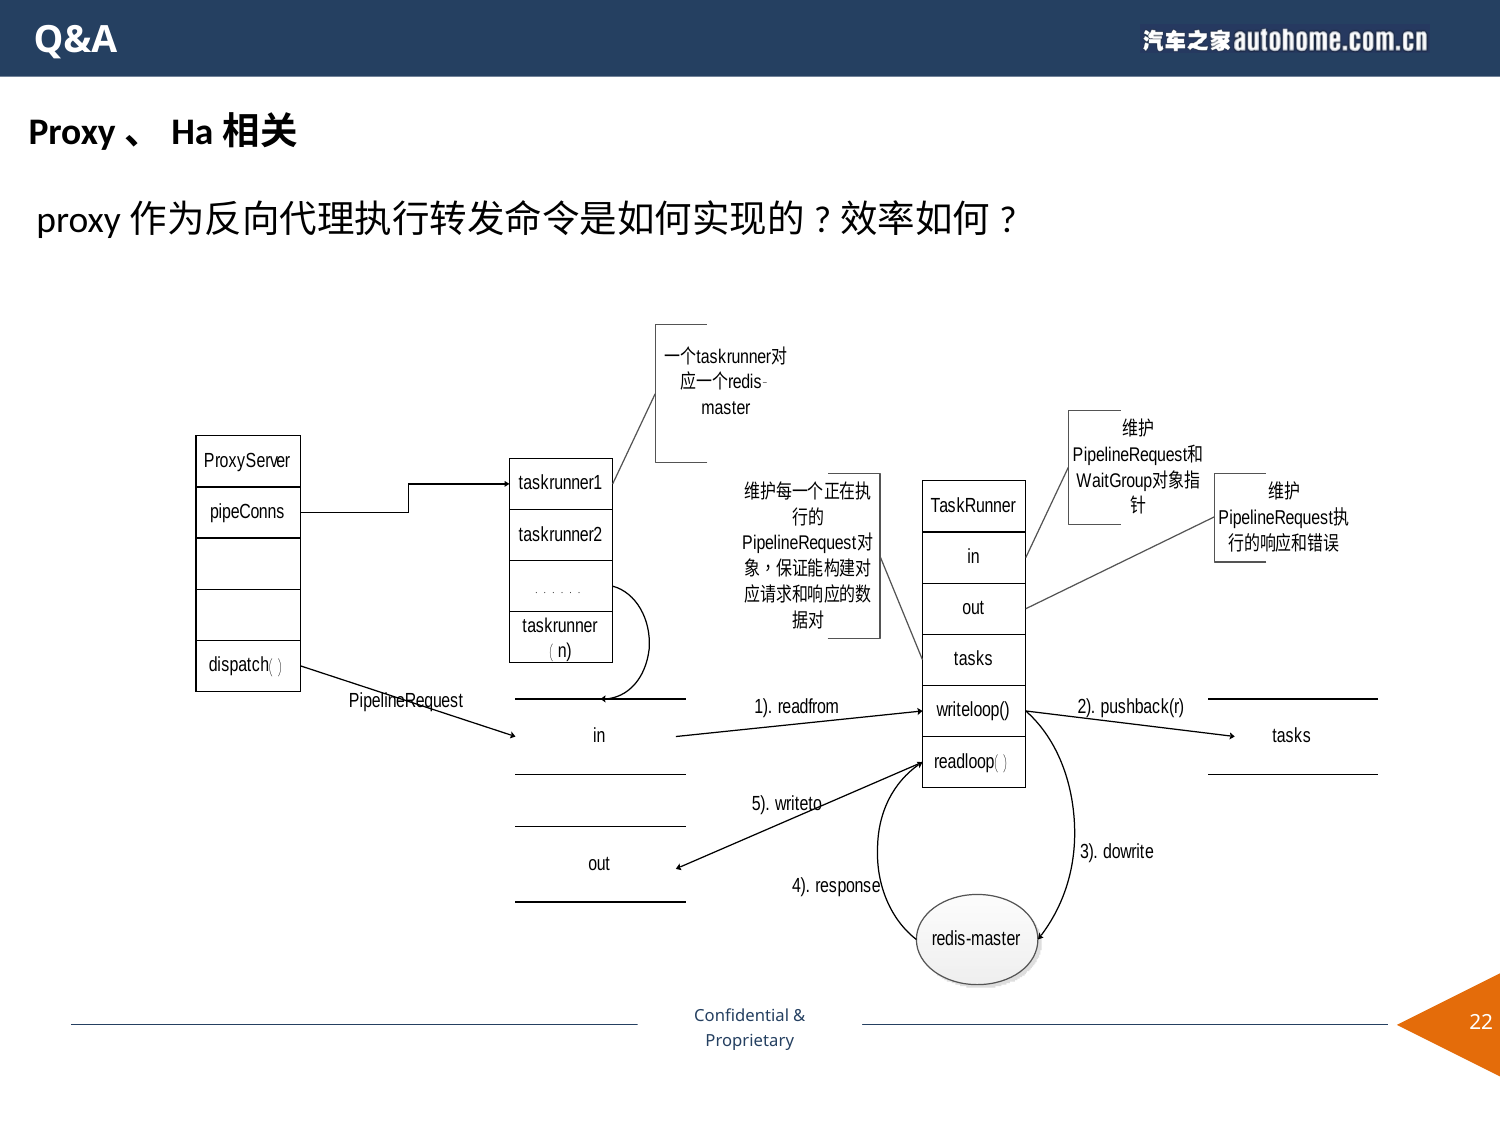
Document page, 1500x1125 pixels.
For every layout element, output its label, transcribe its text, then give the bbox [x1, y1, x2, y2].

text_box Proxy、Ha相关 [13, 100, 313, 160]
text_box proxy作为反向代理执行转发命令是如何实现的?效率如何? [21, 187, 1436, 383]
picture [1140, 24, 1430, 53]
slide_number 22 [1154, 1011, 1493, 1035]
picture [29, 255, 1389, 988]
text_box Q&A [18, 7, 963, 68]
